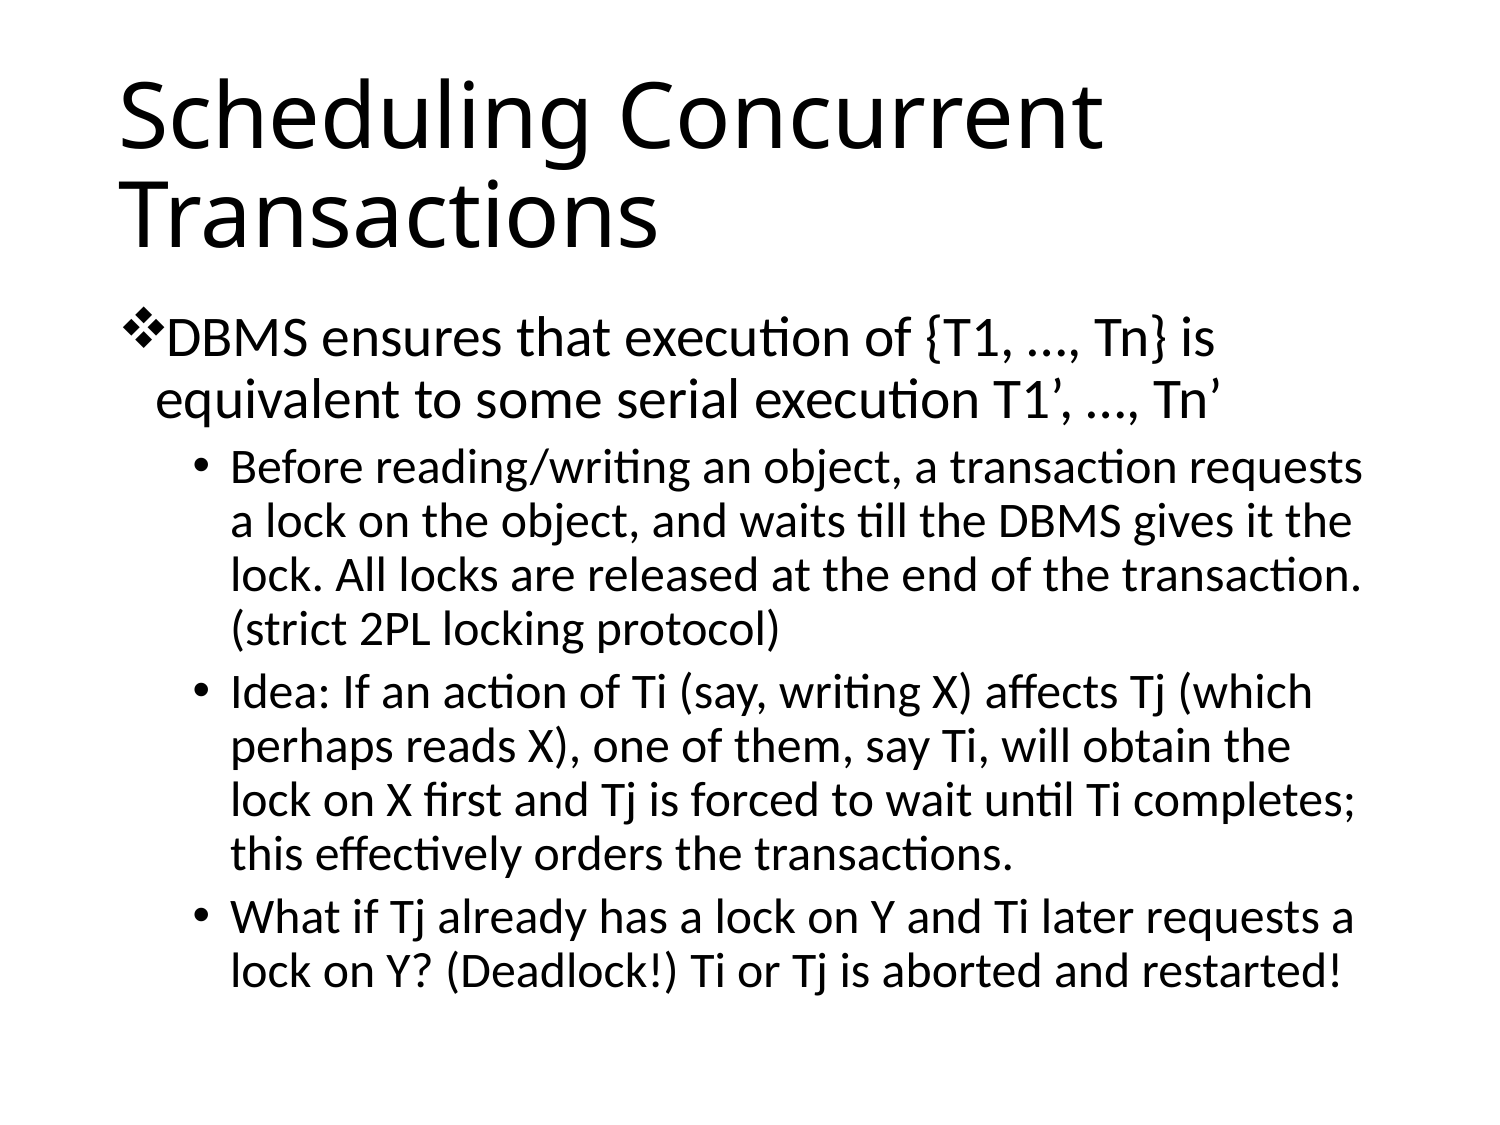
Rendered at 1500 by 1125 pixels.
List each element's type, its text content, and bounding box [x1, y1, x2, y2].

title Scheduling Concurrent Transactions [103, 59, 1397, 278]
list DBMS ensures that execution of {T1, …, Tn} is equivalent to some serial execution T1’, …, Tn’ Before reading/writing an object, a transaction requests a lock on the object, and waits till the DBMS gives it the lock. All locks are released at the end of the transaction. (strict 2PL locking protocol) Idea: If an action of Ti (say, writing X) affects Tj (which perhaps reads X), one of them, say Ti, will obtain the lock on X first and Tj is forced to wait until Ti completes; this effectively orders the transactions. What if Tj already has a lock on Y and Ti later requests a lock on Y? (Deadlock!) Ti or Tj is aborted and restarted! [103, 299, 1397, 1014]
